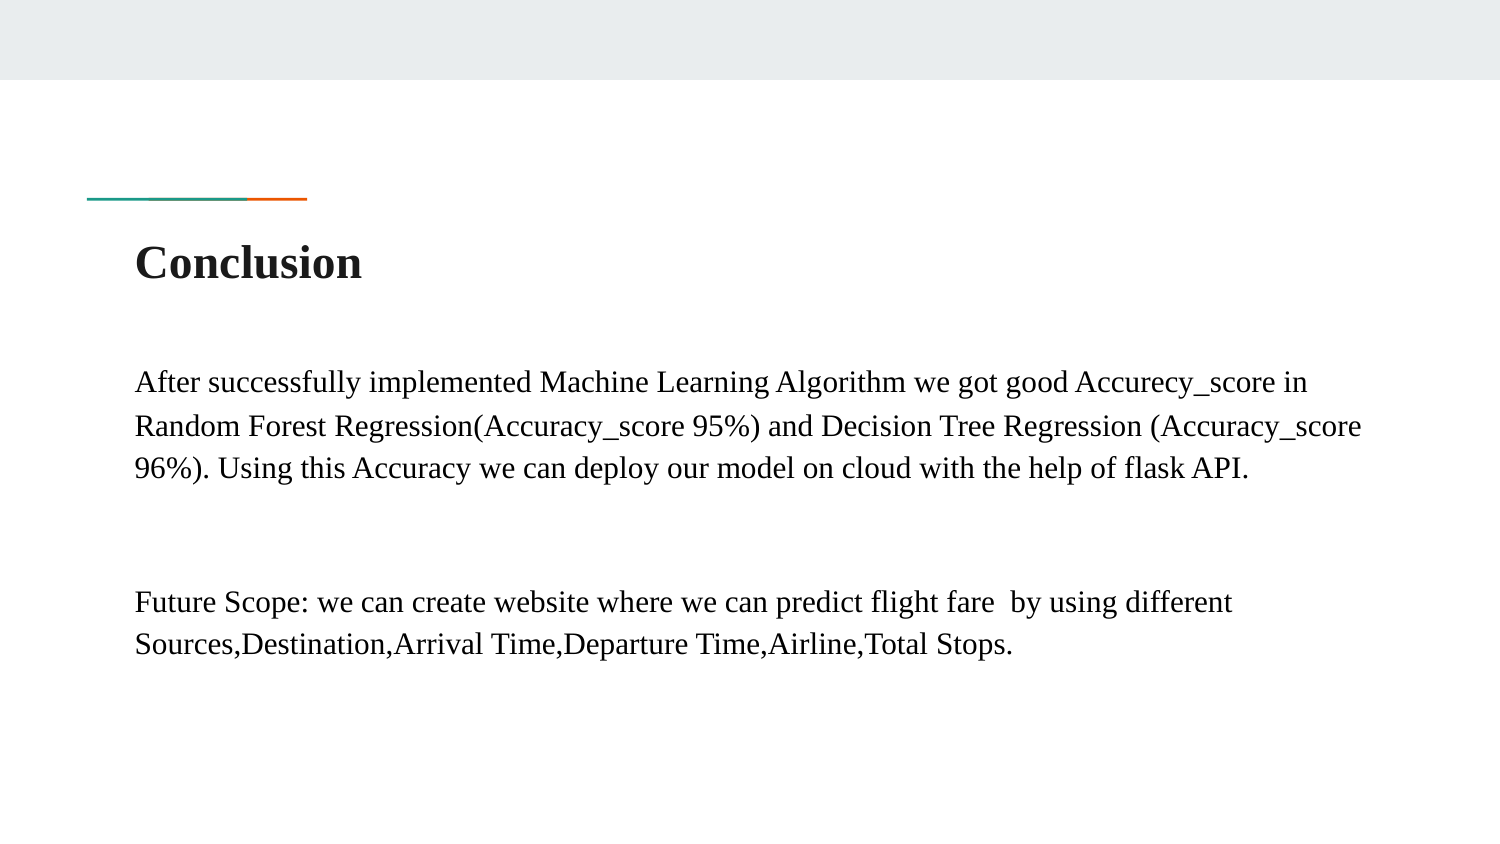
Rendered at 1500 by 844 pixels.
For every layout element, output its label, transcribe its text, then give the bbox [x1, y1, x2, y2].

list After successfully implemented Machine Learning Algorithm we got good Accurecy_score in Random Forest Regression(Accuracy_score 95%) and Decision Tree Regression (Accuracy_score 96%). Using this Accuracy we can deploy our model on cloud with the help of flask API. Future Scope: we can create website where we can predict flight fare by using different Sources,Destination,Arrival Time,Departure Time,Airline,Total Stops. [119, 341, 1381, 712]
title Conclusion [119, 216, 1381, 305]
